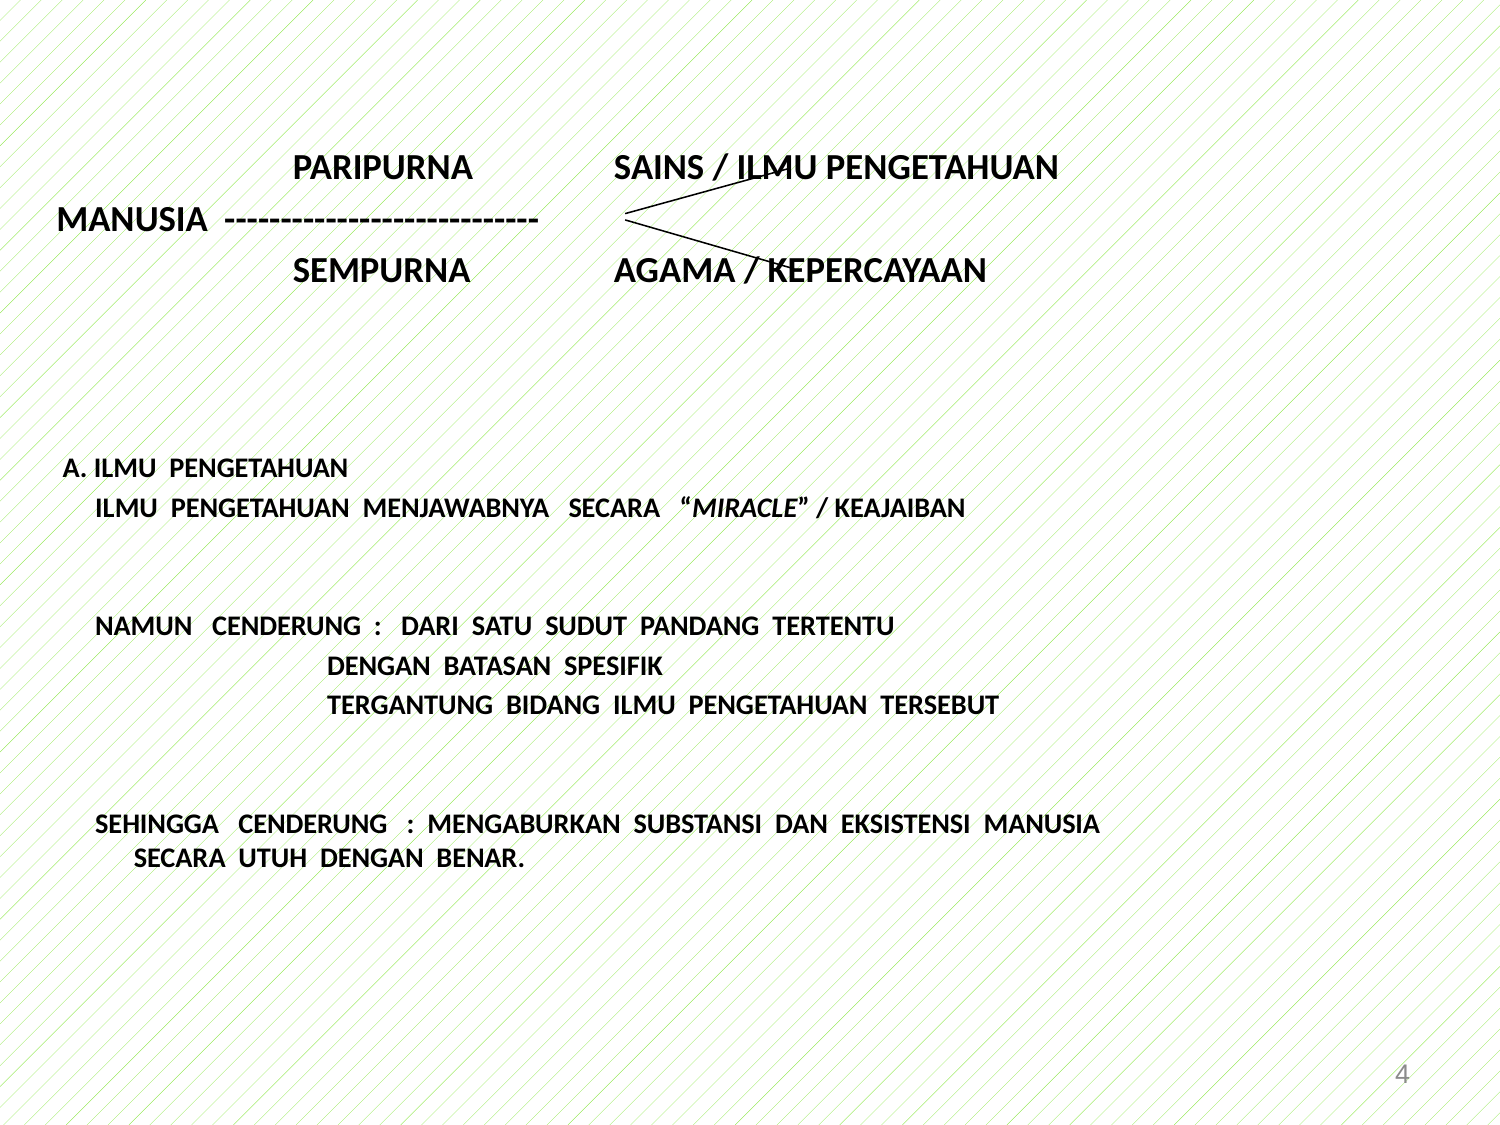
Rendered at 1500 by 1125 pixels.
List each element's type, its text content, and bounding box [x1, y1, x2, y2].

list PARIPURNA SAINS / ILMU PENGETAHUAN MANUSIA ---------------------------- SEMPURNA AGAMA / KEPERCAYAAN A. ILMU PENGETAHUAN ILMU PENGETAHUAN MENJAWABNYA SECARA “MIRACLE” / KEAJAIBAN NAMUN CENDERUNG : DARI SATU SUDUT PANDANG TERTENTU DENGAN BATASAN SPESIFIK TERGANTUNG BIDANG ILMU PENGETAHUAN TERSEBUT SEHINGGA CENDERUNG : MENGABURKAN SUBSTANSI DAN EKSISTENSI MANUSIA SECARA UTUH DENGAN BENAR. [41, 113, 1443, 1014]
slide_number 4 [1074, 1042, 1425, 1103]
